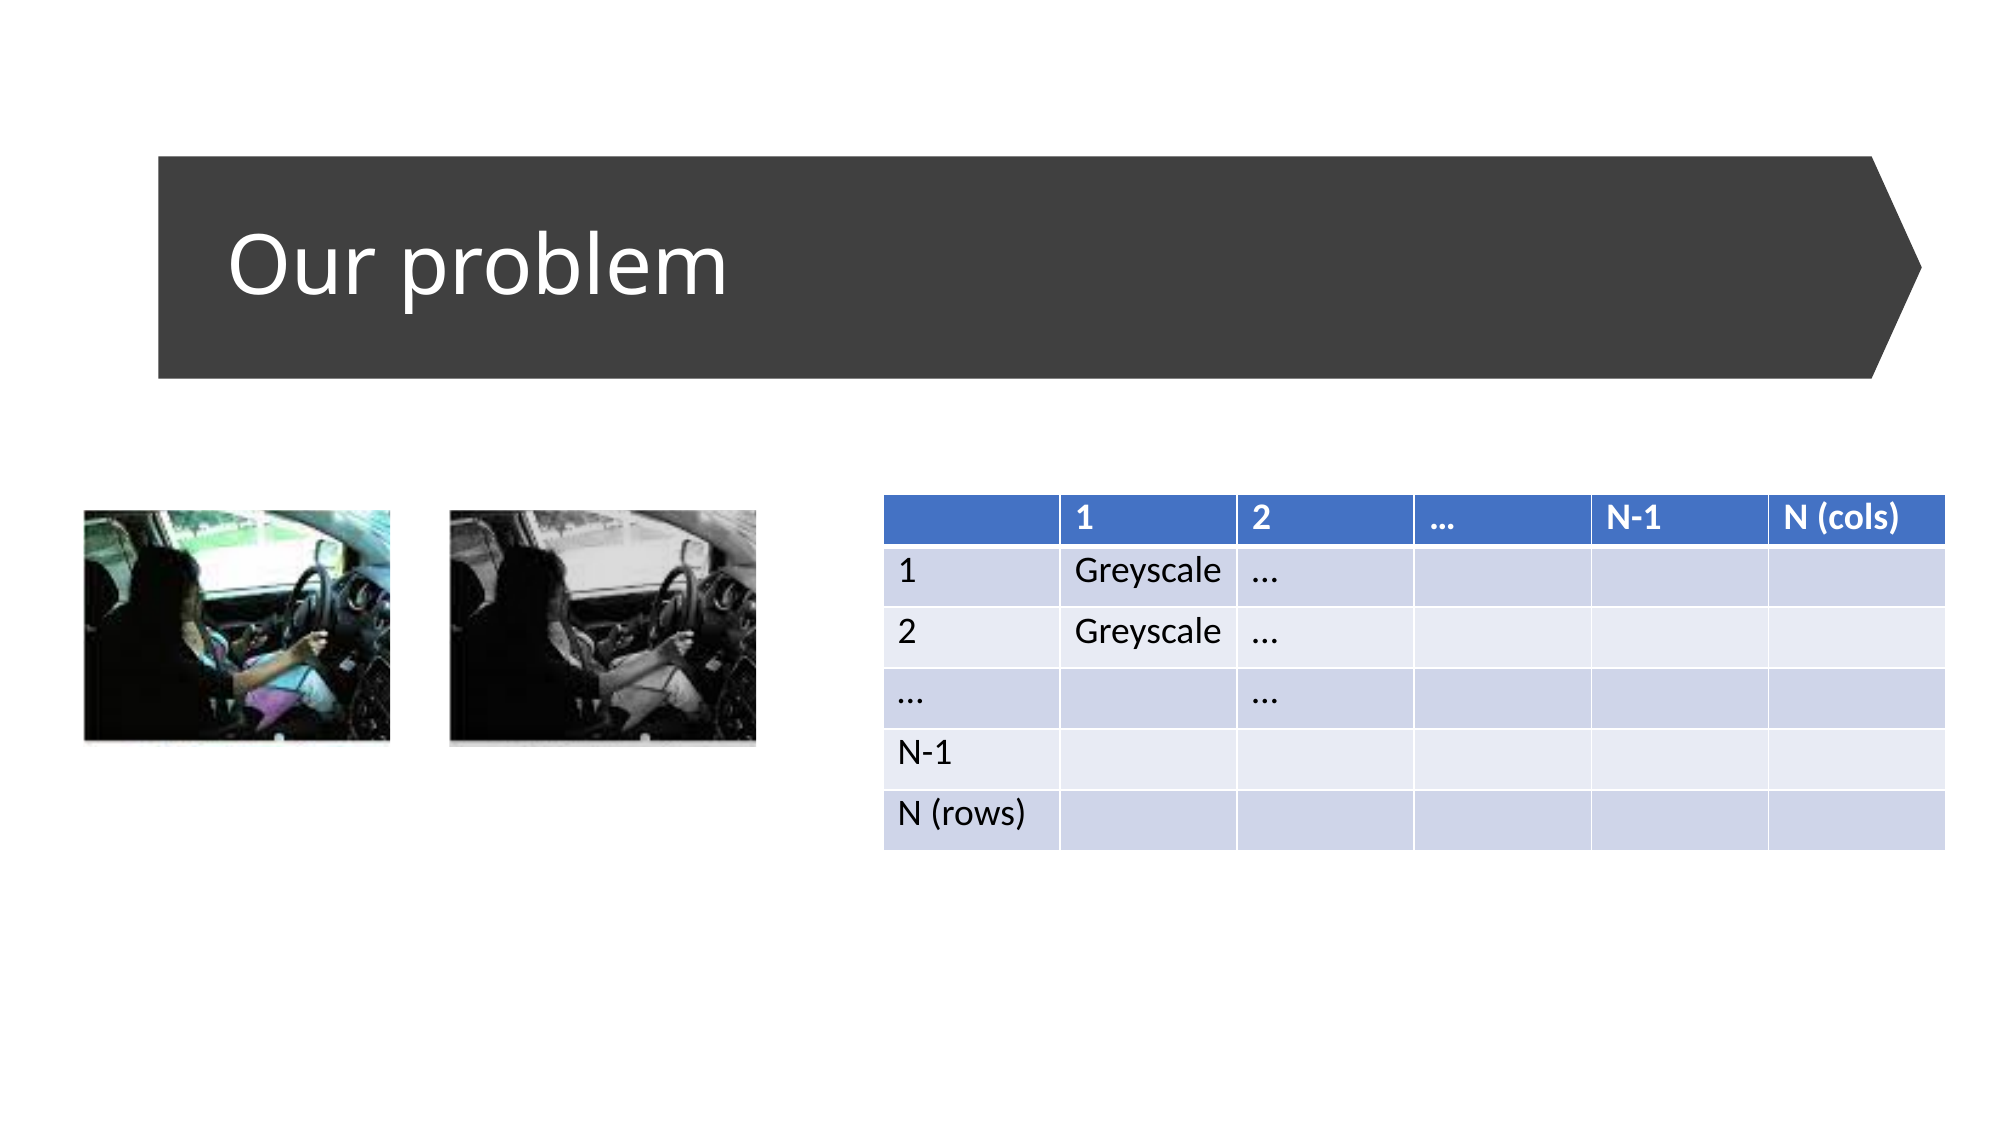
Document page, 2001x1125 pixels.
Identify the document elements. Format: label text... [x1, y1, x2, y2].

picture [449, 509, 757, 747]
table_cell [1592, 730, 1768, 789]
title Our problem [211, 197, 1856, 339]
table_cell 1 [884, 549, 1059, 606]
table_cell N (rows) [884, 791, 1059, 850]
table_cell [1238, 730, 1413, 789]
table_cell [1238, 791, 1413, 850]
picture [83, 509, 391, 747]
table_cell Greyscale [1061, 549, 1236, 606]
table_cell N-1 [884, 730, 1059, 789]
table_cell [1592, 549, 1768, 606]
table_cell 2 [884, 608, 1059, 667]
table_cell [1061, 669, 1236, 728]
table_cell [1592, 669, 1768, 728]
table_cell [1769, 608, 1945, 667]
table_cell [1592, 608, 1768, 667]
table_header 1 [1061, 495, 1236, 544]
table_header N (cols) [1769, 495, 1945, 544]
table_cell … [1238, 669, 1413, 728]
table_cell [1769, 549, 1945, 606]
table_cell [1415, 791, 1591, 850]
table_cell [1769, 730, 1945, 789]
table_header N-1 [1592, 495, 1768, 544]
text_box [157, 155, 1923, 380]
table_cell [1769, 791, 1945, 850]
table_cell [1592, 791, 1768, 850]
table_cell [1415, 730, 1591, 789]
table_cell … [884, 669, 1059, 728]
table_cell [1061, 730, 1236, 789]
table_cell [1415, 549, 1591, 606]
table_cell … [1238, 608, 1413, 667]
table_cell Greyscale [1061, 608, 1236, 667]
table_header 2 [1238, 495, 1413, 544]
table_header [884, 495, 1059, 544]
table_header … [1415, 495, 1591, 544]
table_cell [1415, 608, 1591, 667]
table_cell [1769, 669, 1945, 728]
table_cell [1061, 791, 1236, 850]
table_cell [1415, 669, 1591, 728]
table_cell … [1238, 549, 1413, 606]
